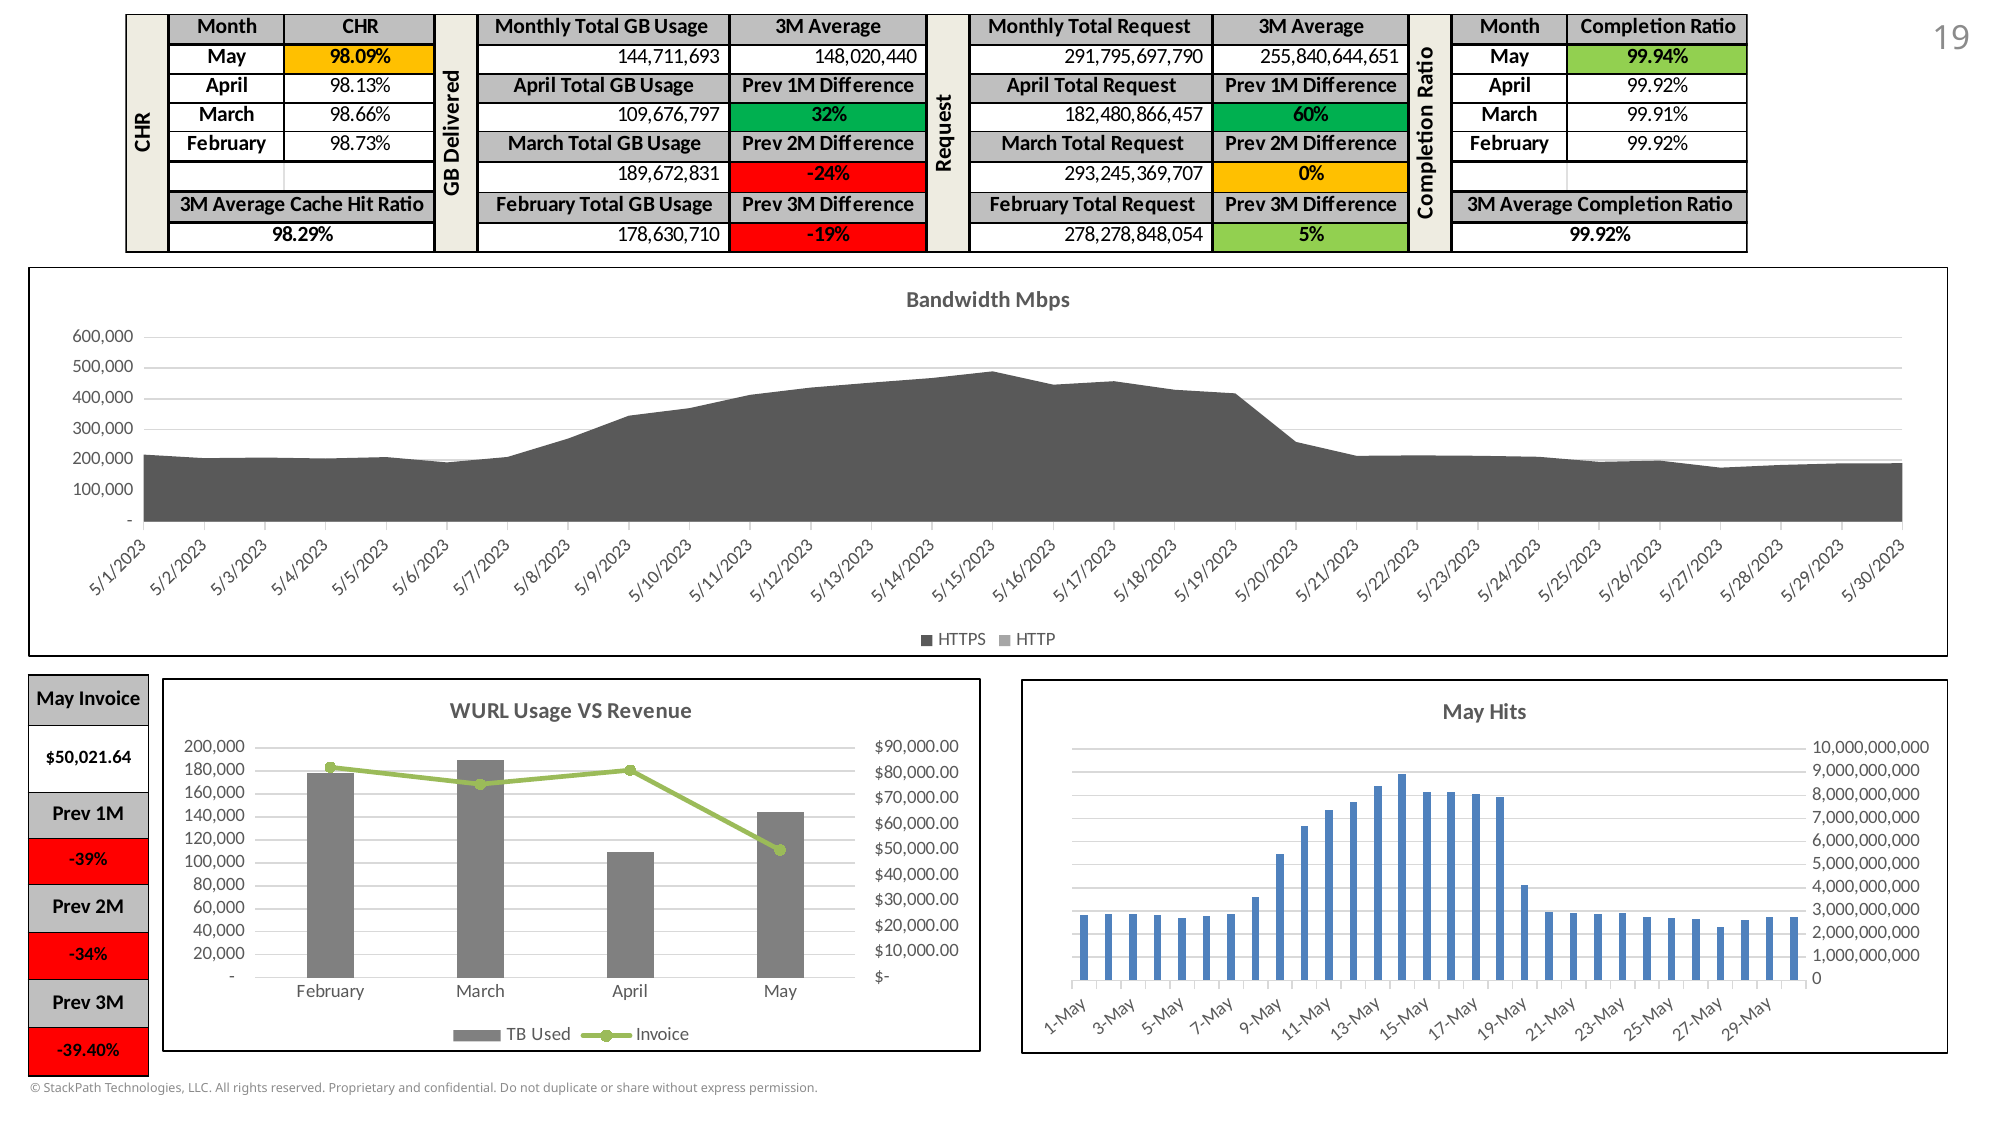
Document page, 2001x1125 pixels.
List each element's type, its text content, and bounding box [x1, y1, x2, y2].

table_cell -39.40% [29, 1028, 148, 1075]
table_header May Invoice [29, 676, 148, 725]
table_cell Prev 1M [29, 793, 148, 838]
table_cell -39% [29, 839, 148, 884]
table_cell $50,021.64 [29, 726, 148, 792]
table_cell Prev 3M [29, 980, 148, 1027]
chart [161, 677, 981, 1052]
slide_number 2 [1868, 21, 1971, 62]
picture [124, 13, 1750, 255]
footer © StackPath Technologies, LLC. All rights reserved. Proprietary and confidential. Do not duplicate or share without express permission. [30, 1080, 1845, 1096]
chart [28, 266, 1949, 658]
table_cell -34% [29, 933, 148, 979]
table_cell Prev 2M [29, 885, 148, 932]
chart [1021, 678, 1949, 1055]
